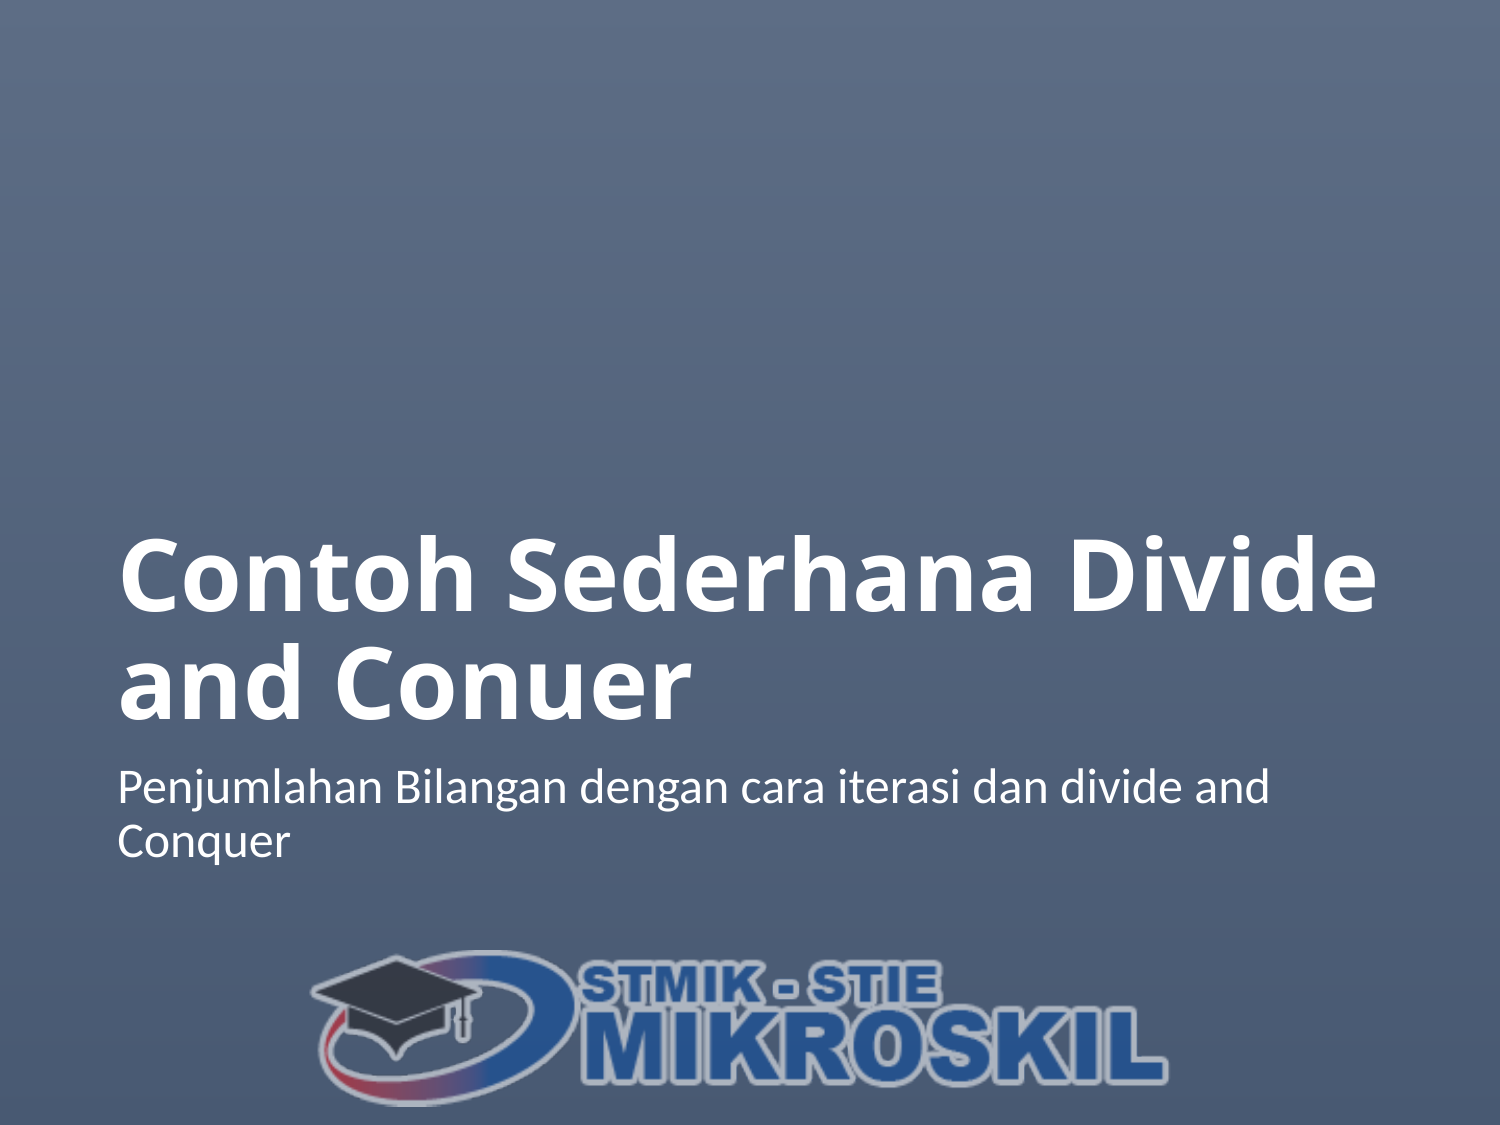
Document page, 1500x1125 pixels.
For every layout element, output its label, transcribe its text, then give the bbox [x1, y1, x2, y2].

picture [308, 999, 1192, 1107]
list Penjumlahan Bilangan dengan cara iterasi dan divide and Conquer [102, 752, 1397, 999]
title Contoh Sederhana Divide and Conuer [102, 280, 1397, 749]
